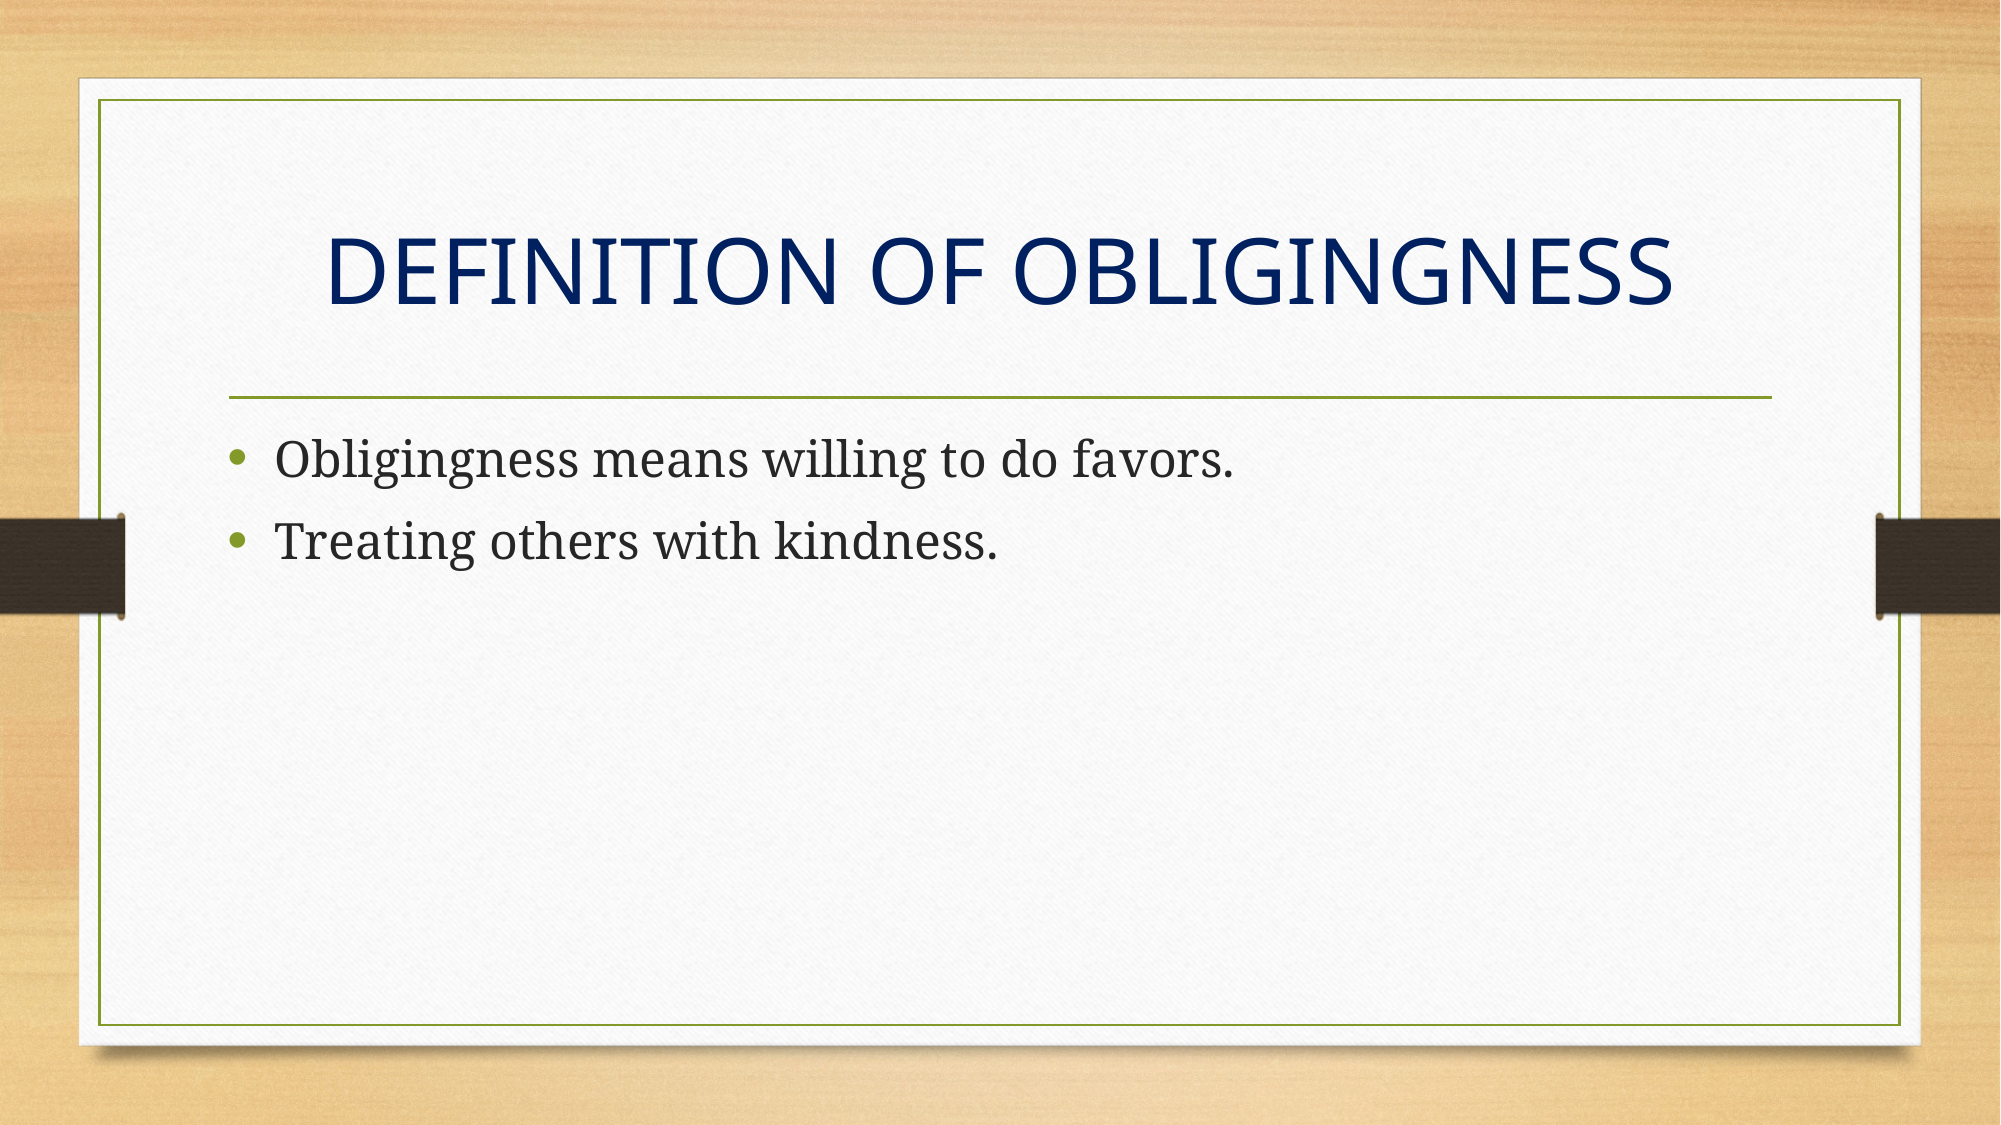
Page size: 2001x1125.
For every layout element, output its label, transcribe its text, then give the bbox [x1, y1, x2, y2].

list Obligingness means willing to do favors. Treating others with kindness. [212, 419, 1788, 964]
picture [0, 0, 2001, 1125]
title DEFINITION OF OBLIGINGNESS [212, 161, 1788, 375]
